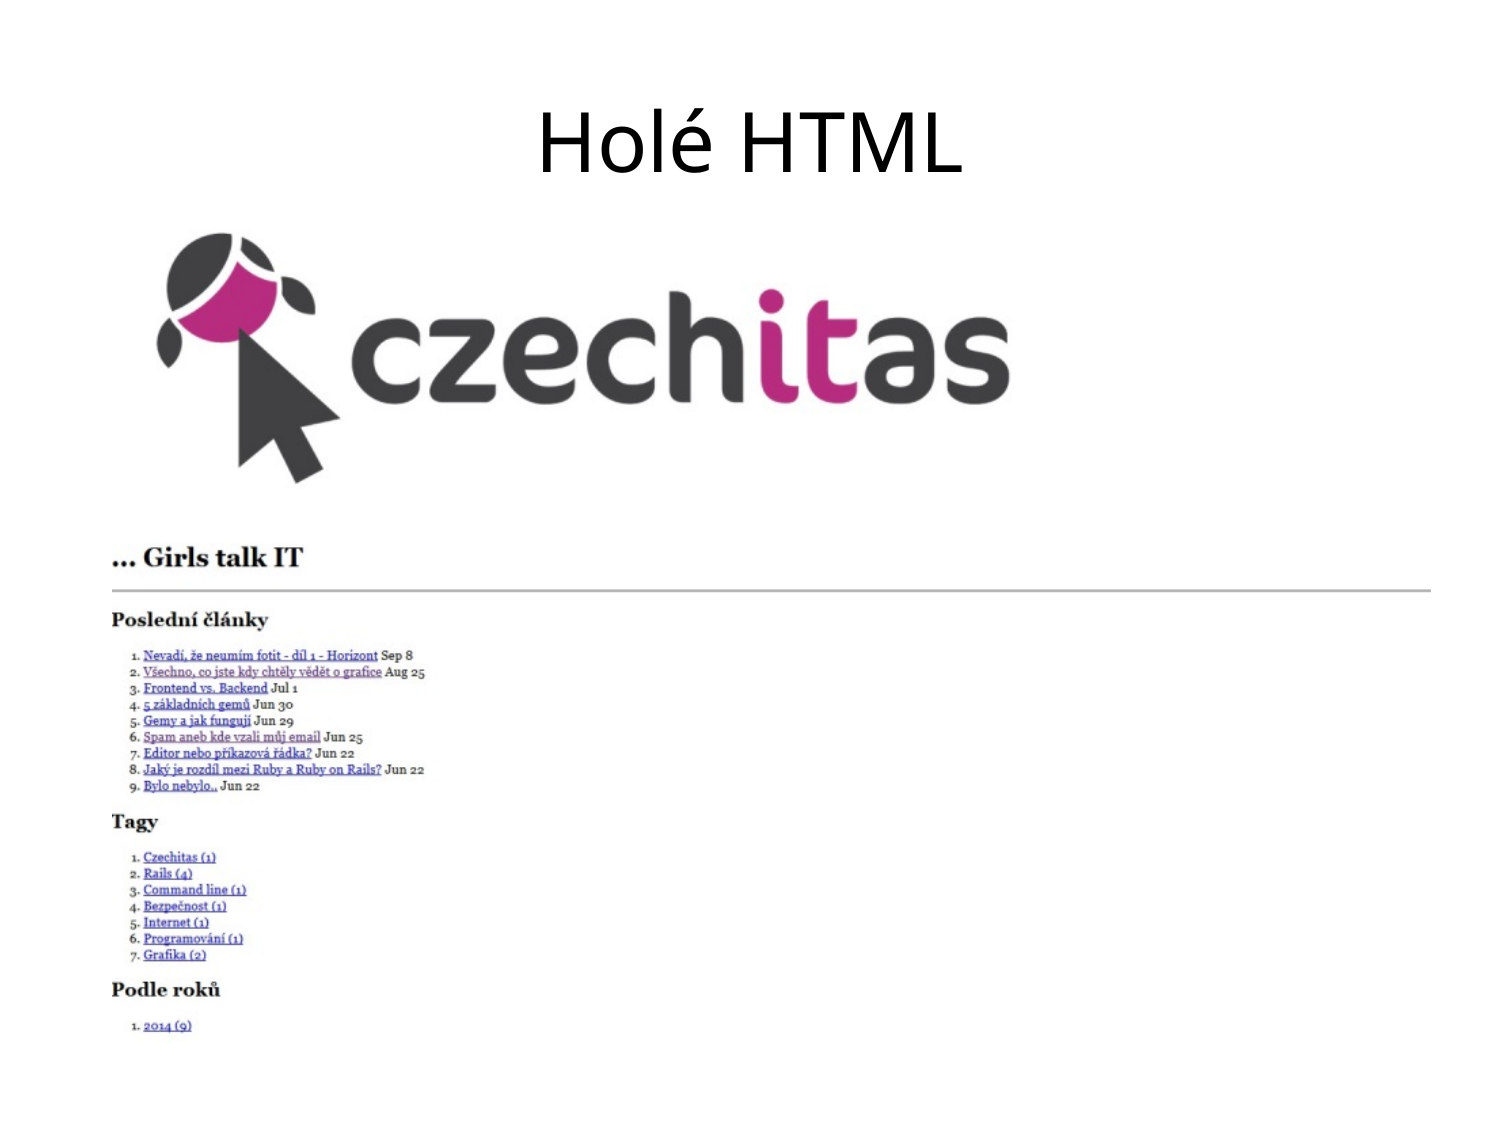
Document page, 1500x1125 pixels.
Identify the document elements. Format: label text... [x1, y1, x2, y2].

title Holé HTML [75, 45, 1425, 233]
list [111, 195, 1431, 1047]
